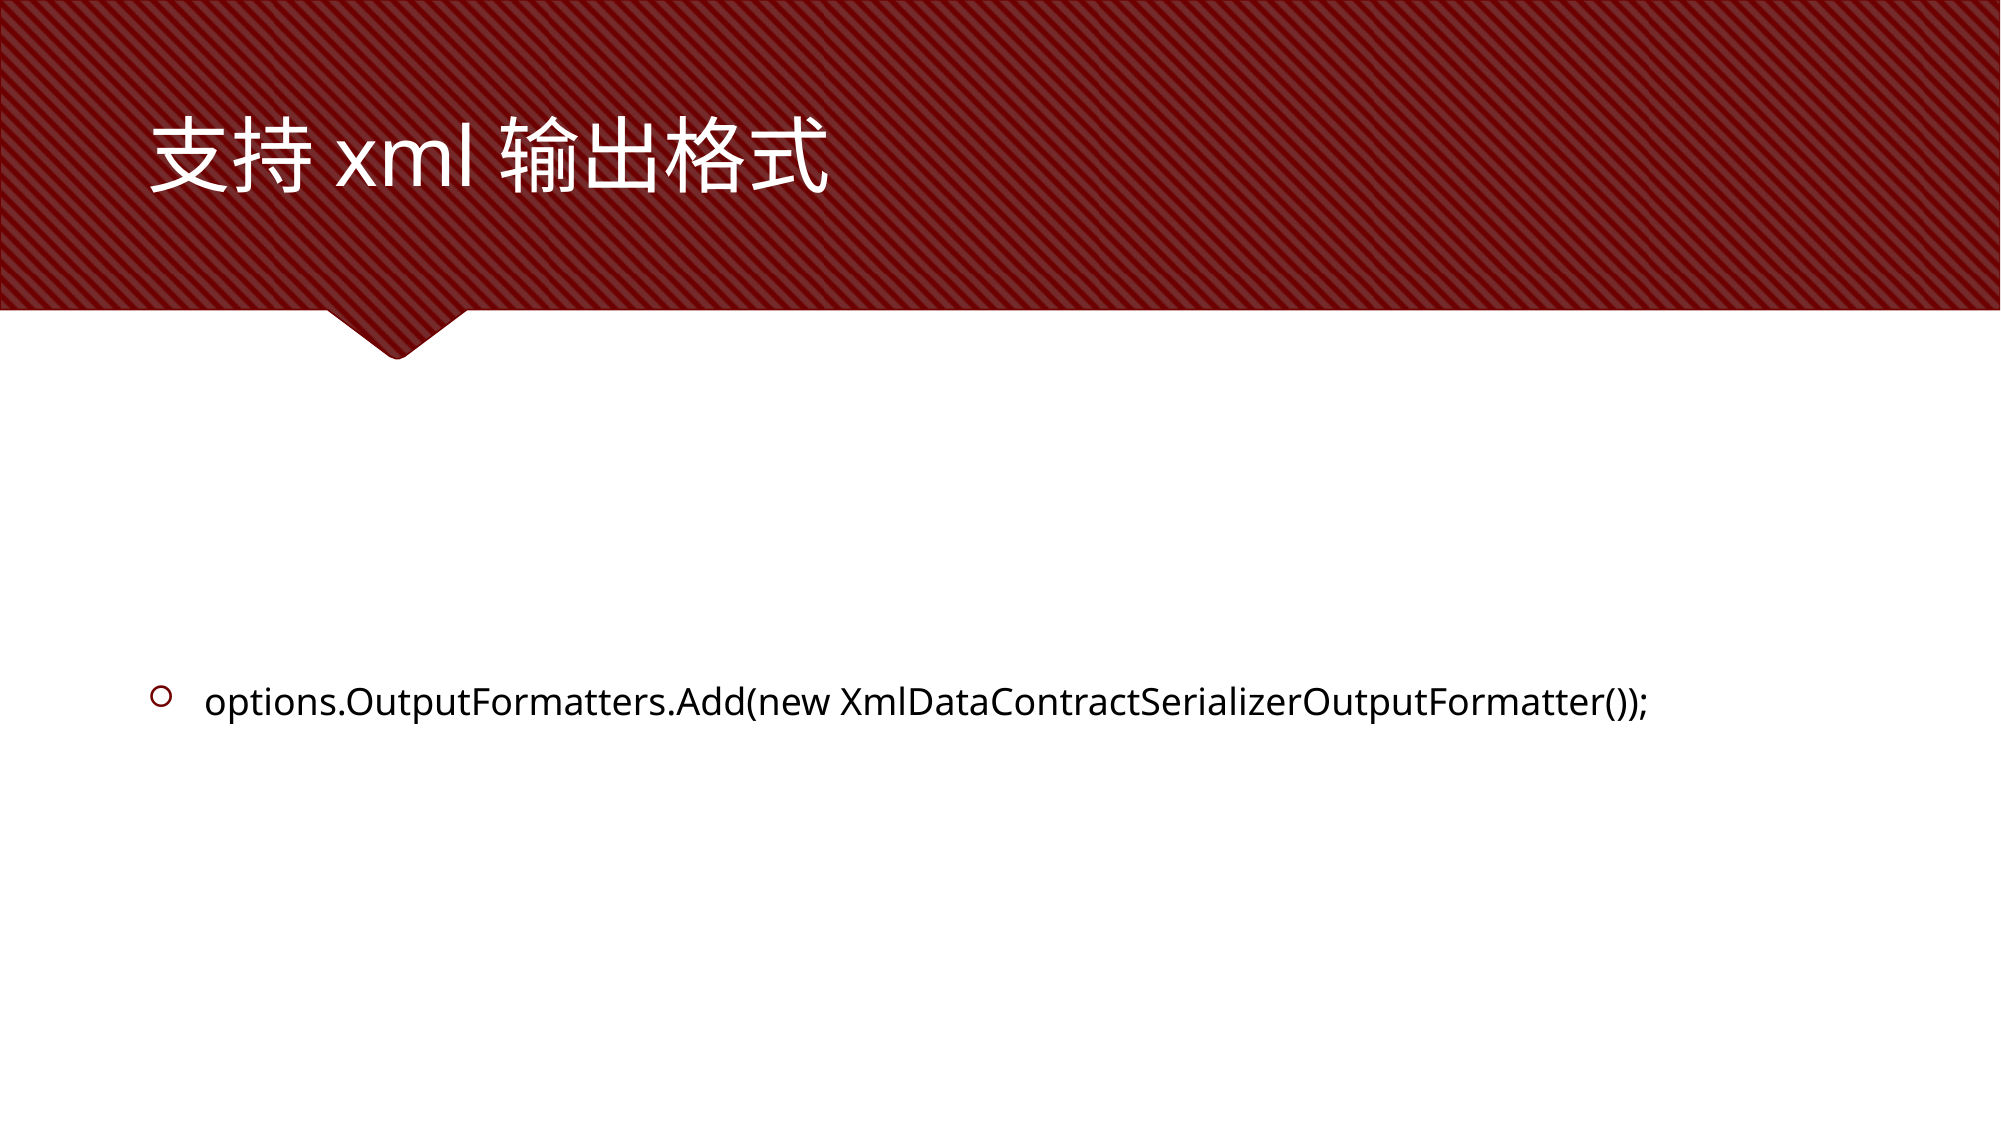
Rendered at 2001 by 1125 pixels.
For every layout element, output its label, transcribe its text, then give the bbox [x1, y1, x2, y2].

title 支持xml输出格式 [132, 73, 1868, 233]
list options.OutputFormatters.Add(new XmlDataContractSerializerOutputFormatter()); [132, 364, 1853, 1037]
